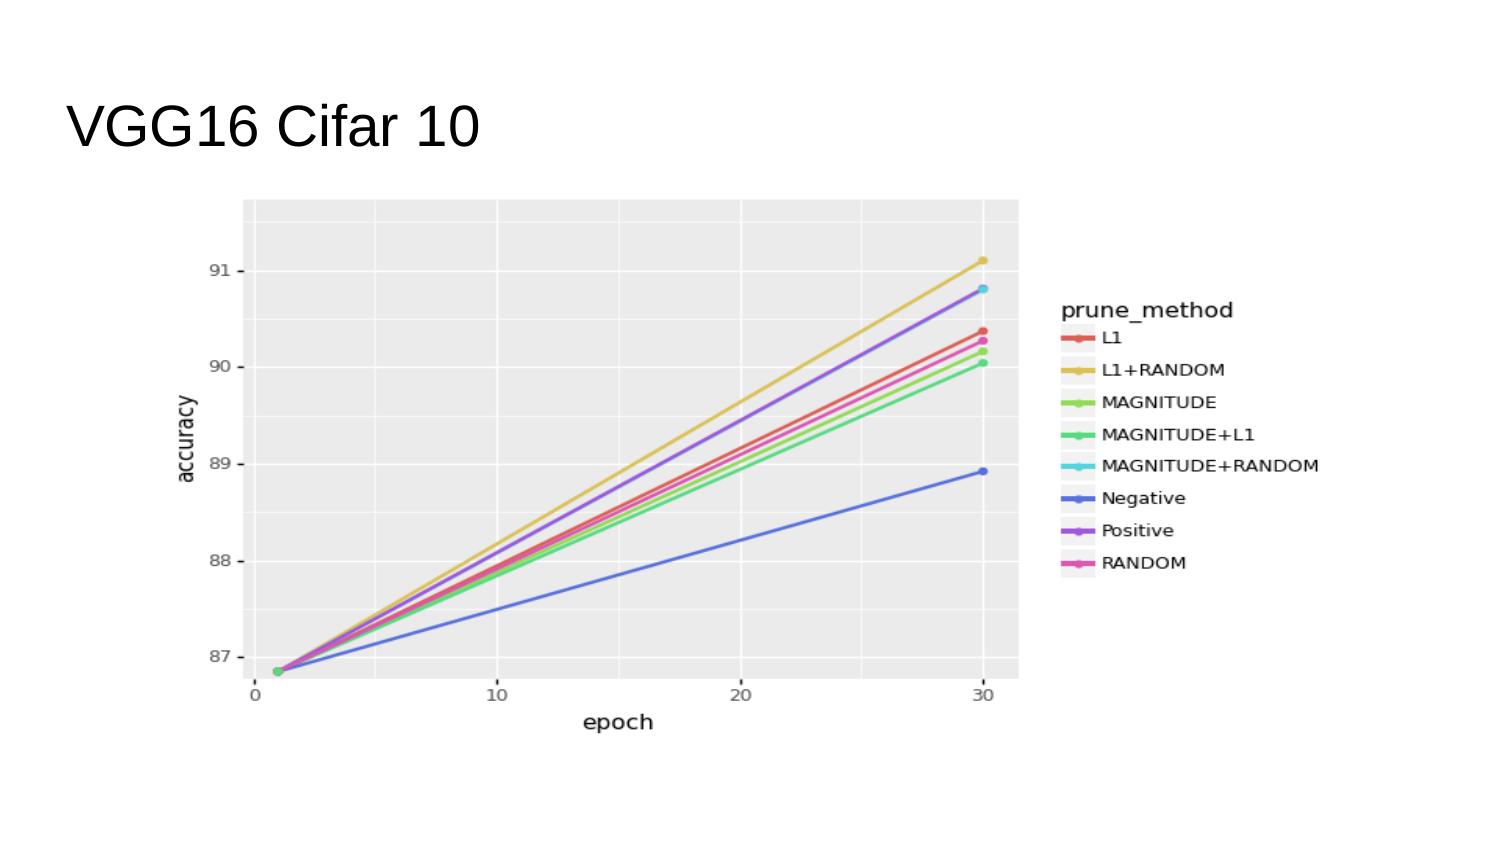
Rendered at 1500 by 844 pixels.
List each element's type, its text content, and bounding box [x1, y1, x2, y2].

picture [159, 188, 1363, 746]
title VGG16 Cifar 10 [51, 72, 1449, 167]
